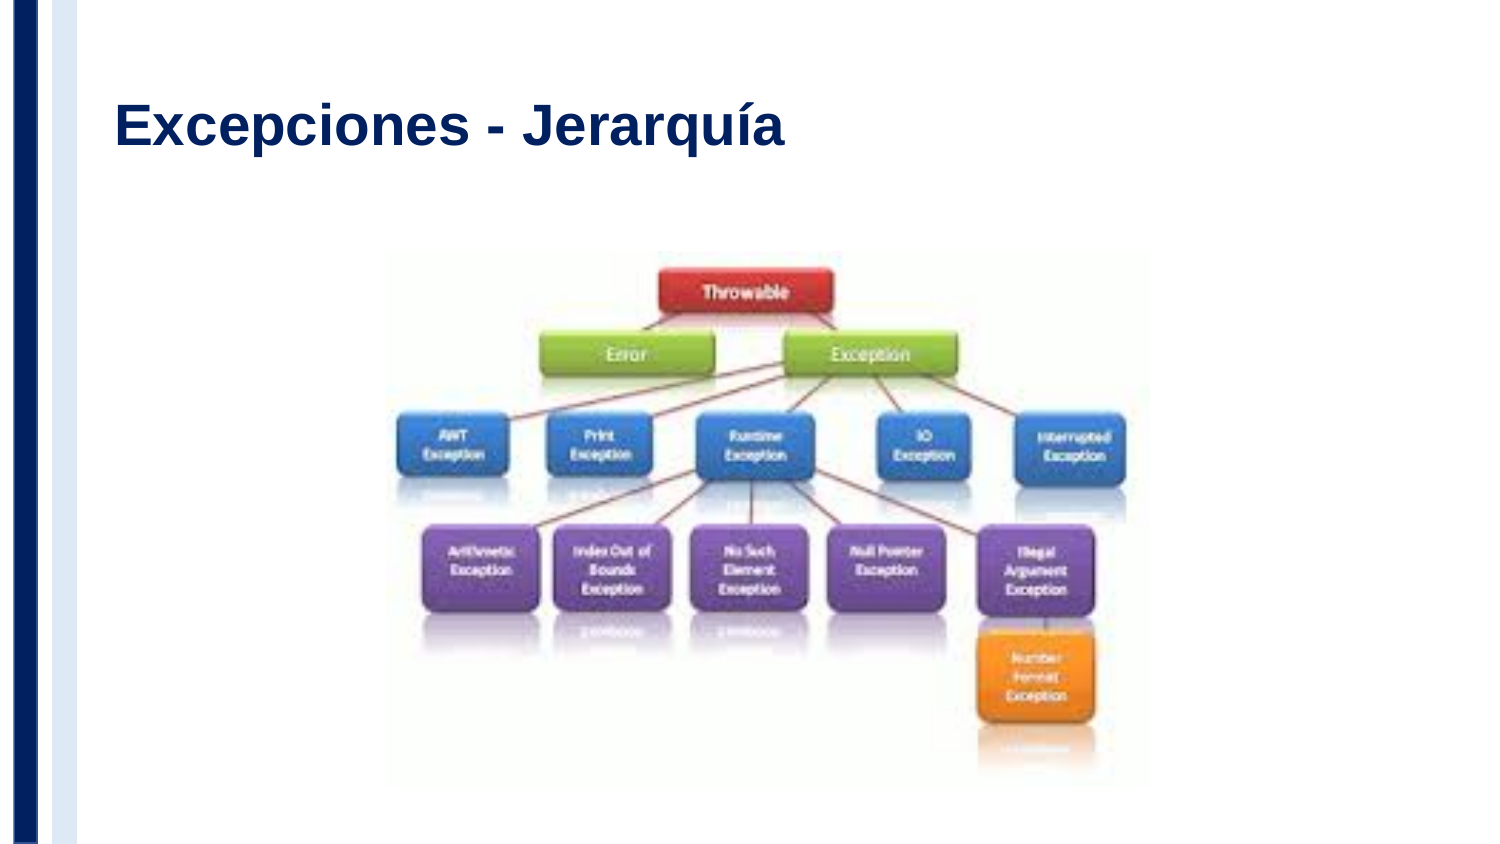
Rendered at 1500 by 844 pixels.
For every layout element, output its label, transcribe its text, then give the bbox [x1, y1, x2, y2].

title Excepciones - Jerarquía [103, 44, 1397, 208]
picture [386, 251, 1151, 788]
